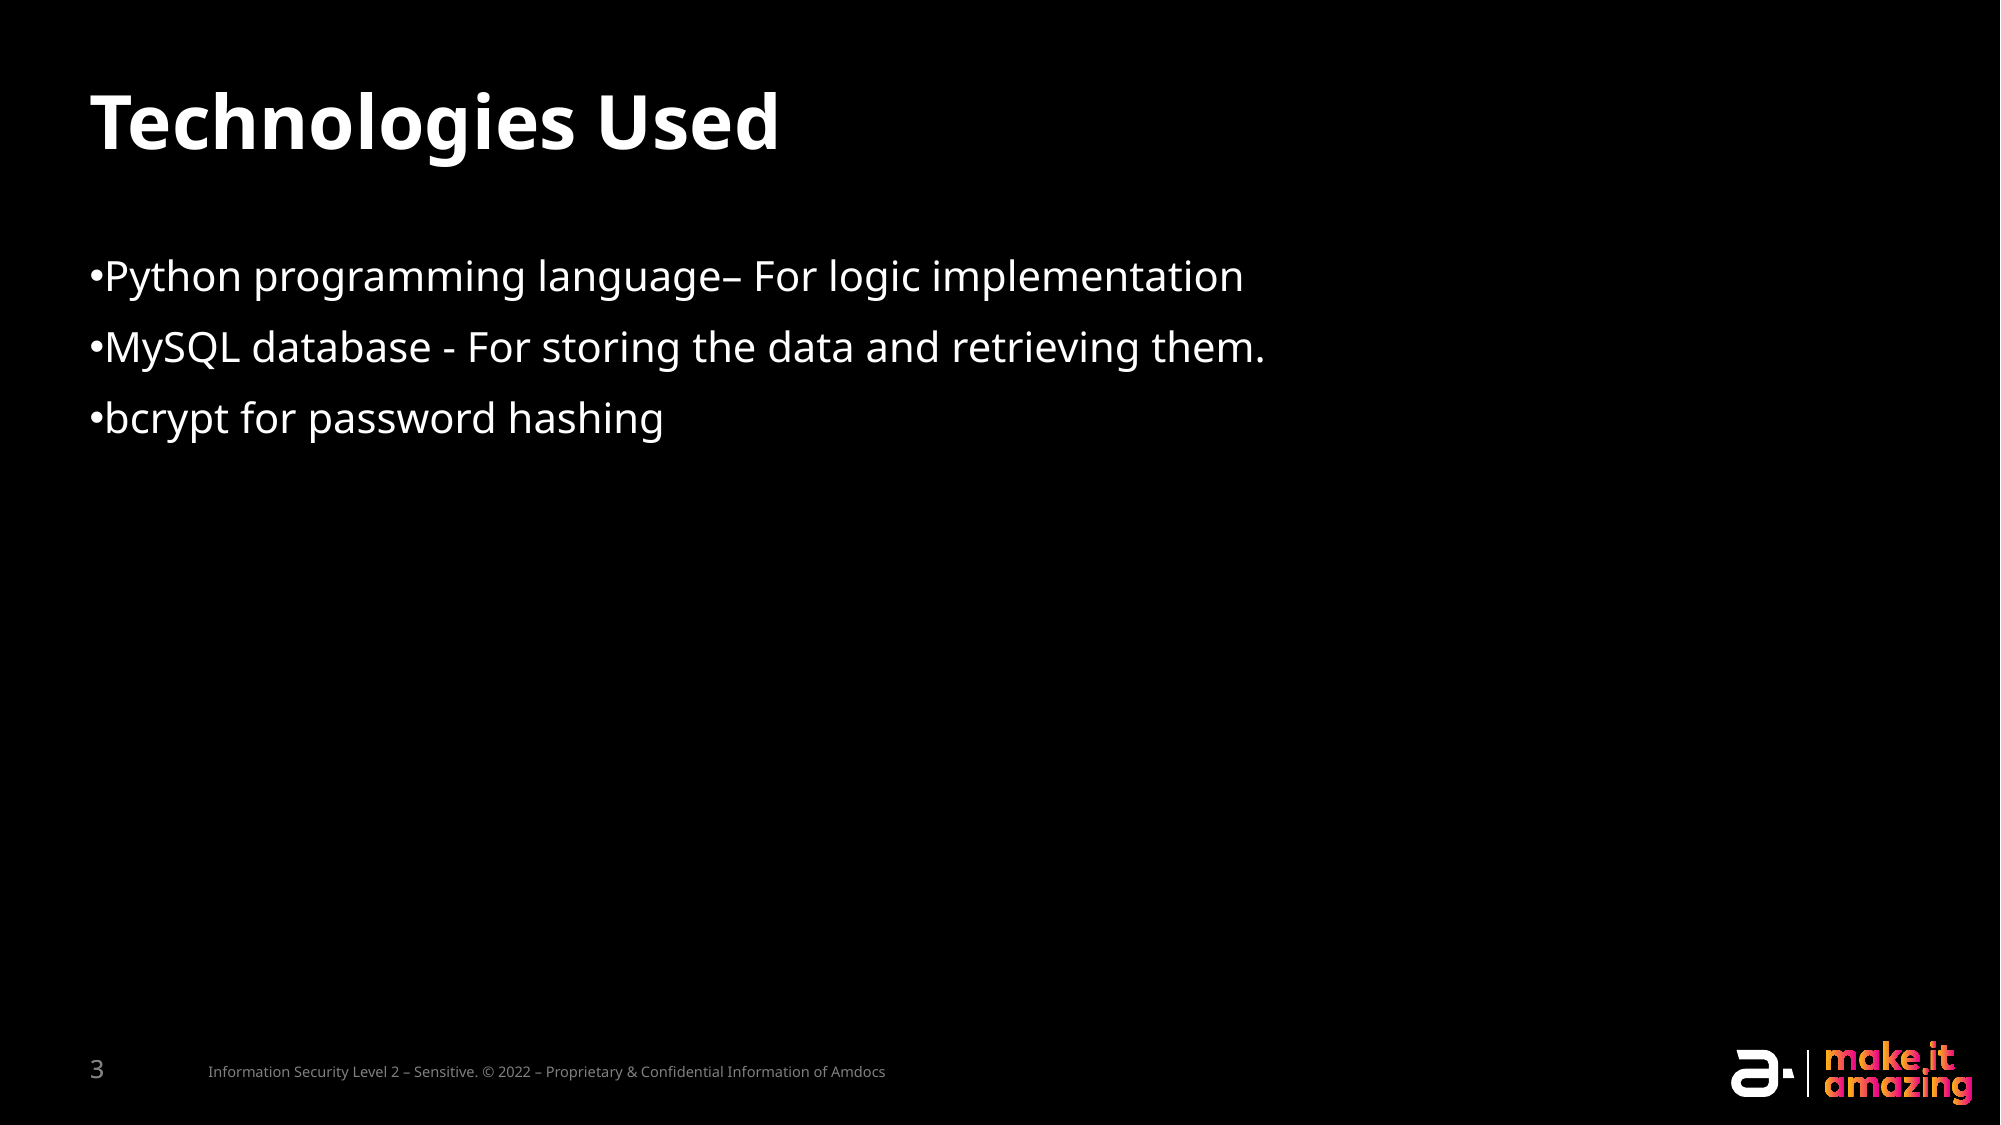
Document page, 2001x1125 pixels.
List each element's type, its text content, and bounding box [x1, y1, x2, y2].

list Python programming language– For logic implementation MySQL database - For storing the data and retrieving them. bcrypt for password hashing [89, 249, 1910, 515]
title Technologies Used [89, 73, 1910, 165]
